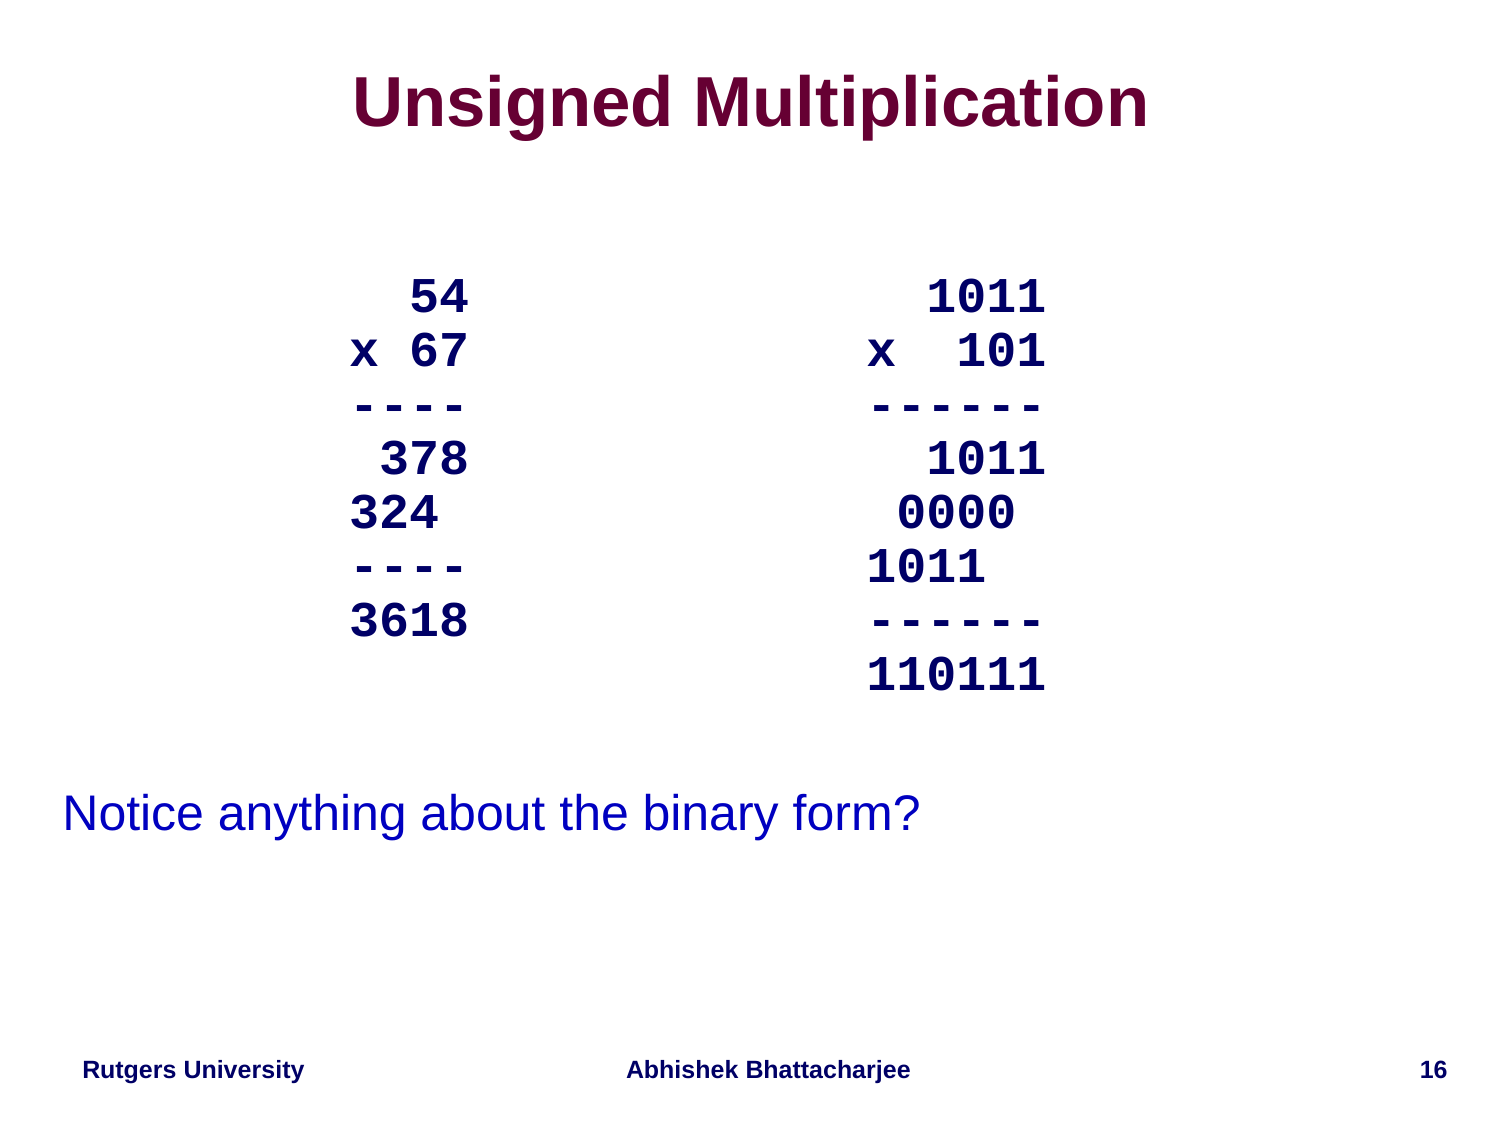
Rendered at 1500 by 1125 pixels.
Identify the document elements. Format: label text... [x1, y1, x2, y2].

title Unsigned Multiplication [46, 40, 1456, 169]
text_box 1011 x 101 ------ 1011 0000 1011 ------ 110111 [851, 262, 1062, 709]
text_box 54 x 67 ---- 378 324 ---- 3618 [334, 262, 514, 655]
list Notice anything about the binary form? [47, 199, 1463, 1026]
